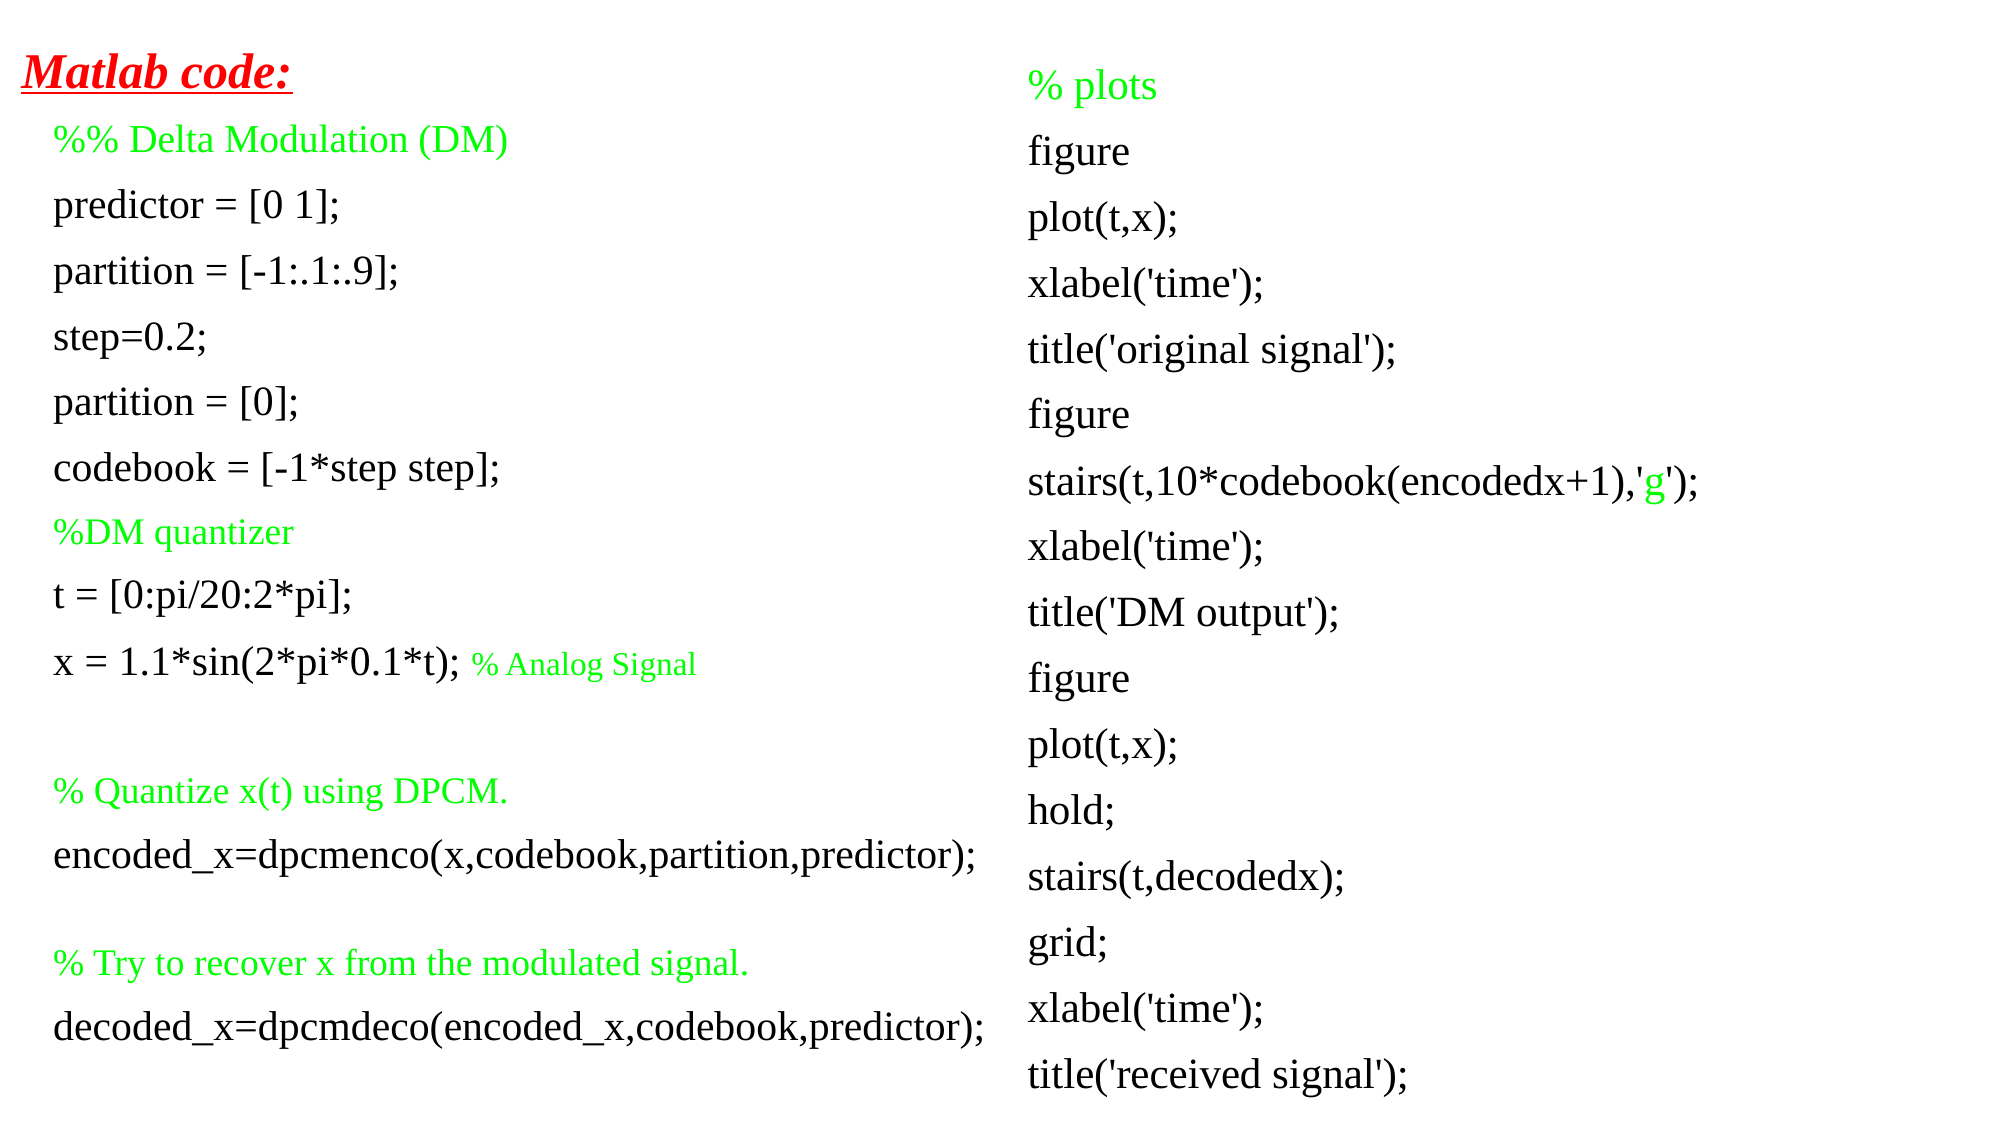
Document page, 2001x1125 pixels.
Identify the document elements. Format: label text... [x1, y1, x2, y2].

list %% Delta Modulation (DM) predictor = [0 1]; partition = [-1:.1:.9]; step=0.2; partition = [0]; codebook = [-1*step step]; %DM quantizer t = [0:pi/20:2*pi]; x = 1.1*sin(2*pi*0.1*t); % Analog Signal % Quantize x(t) using DPCM. encoded_x=dpcmenco(x,codebook,partition,predictor); % Try to recover x from the modulated signal. decoded_x=dpcmdeco(encoded_x,codebook,predictor); [38, 111, 1012, 1110]
title Matlab code: [6, 33, 911, 112]
list % plots figure plot(t,x); xlabel('time'); title('original signal'); figure stairs(t,10*codebook(encodedx+1),'g'); xlabel('time'); title('DM output'); figure plot(t,x); hold; stairs(t,decodedx); grid; xlabel('time'); title('received signal'); [1012, 54, 1863, 1110]
